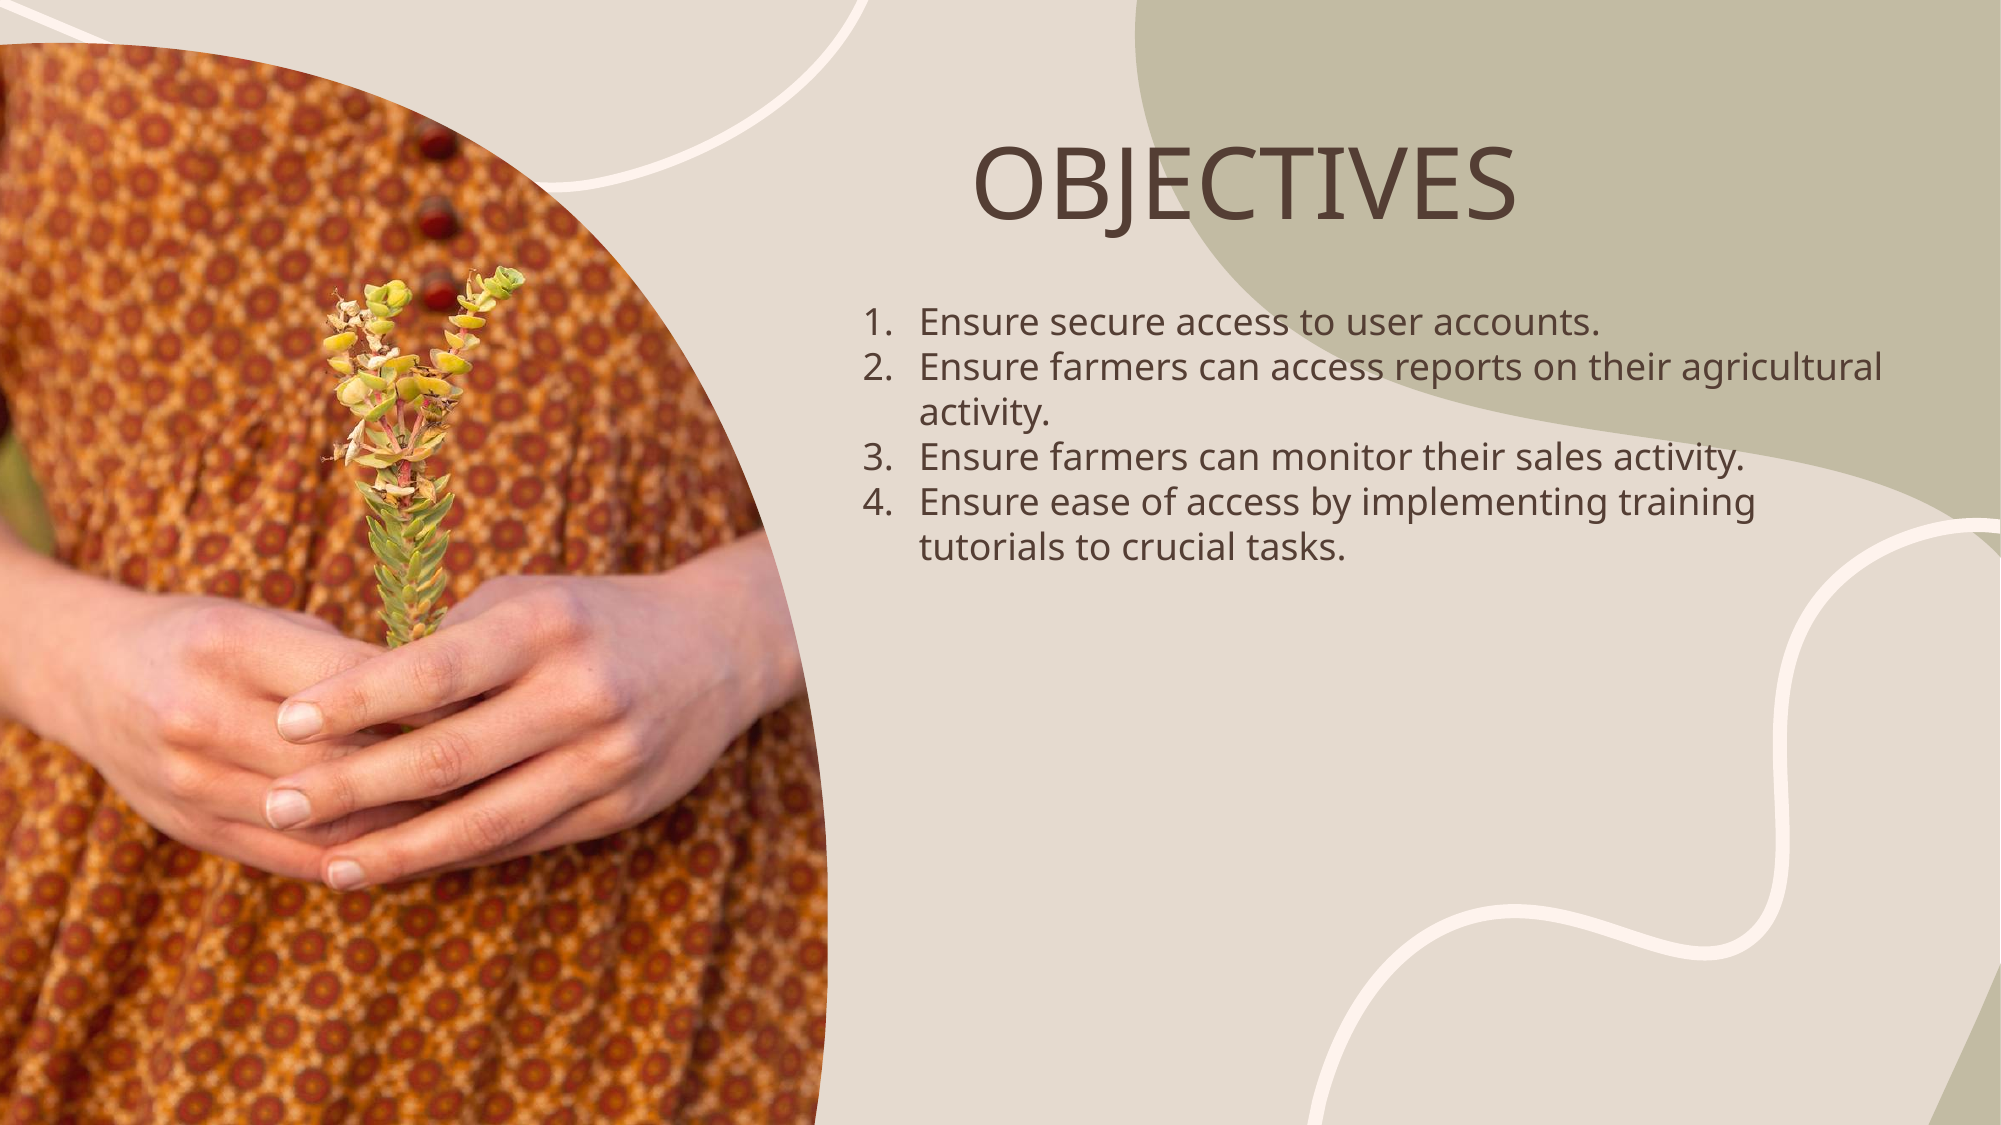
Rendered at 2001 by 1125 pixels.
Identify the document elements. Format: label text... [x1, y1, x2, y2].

picture [0, 42, 828, 1125]
text_box Ensure secure access to user accounts. Ensure farmers can access reports on their agricultural activity. Ensure farmers can monitor their sales activity. Ensure ease of access by implementing training tutorials to crucial tasks. [847, 290, 1916, 576]
title OBJECTIVES [955, 149, 1806, 246]
